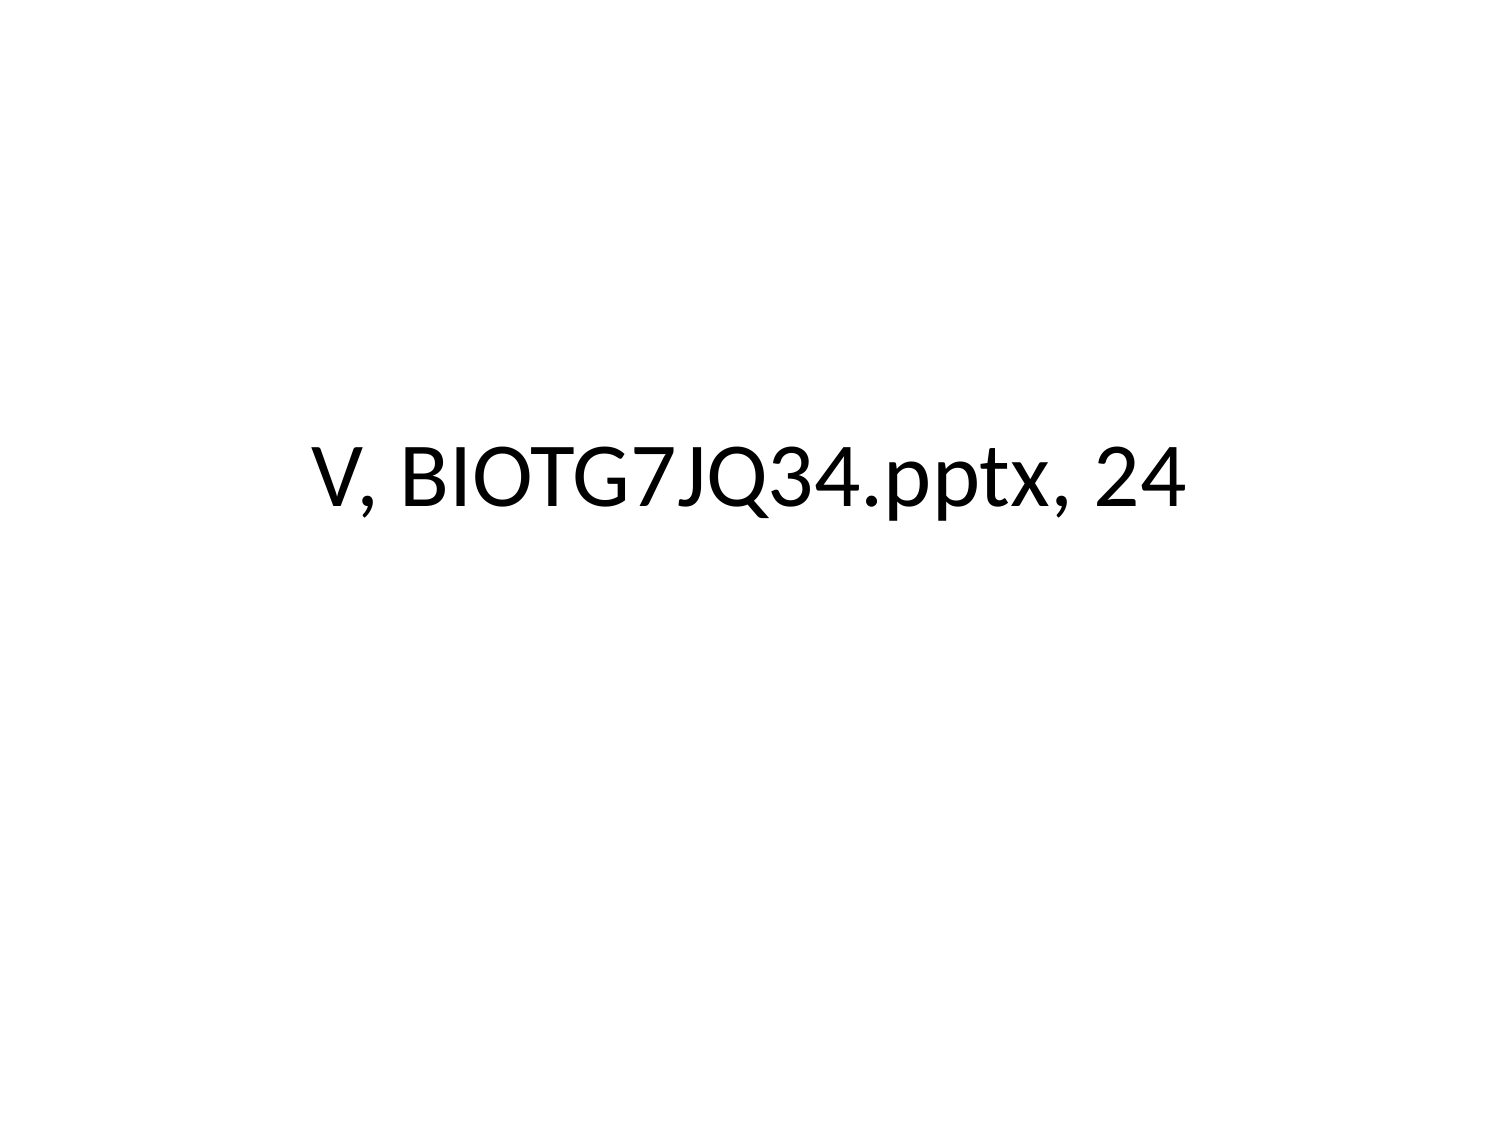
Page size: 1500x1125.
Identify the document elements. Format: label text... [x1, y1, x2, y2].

title V, BIOTG7JQ34.pptx, 24 [112, 349, 1388, 591]
